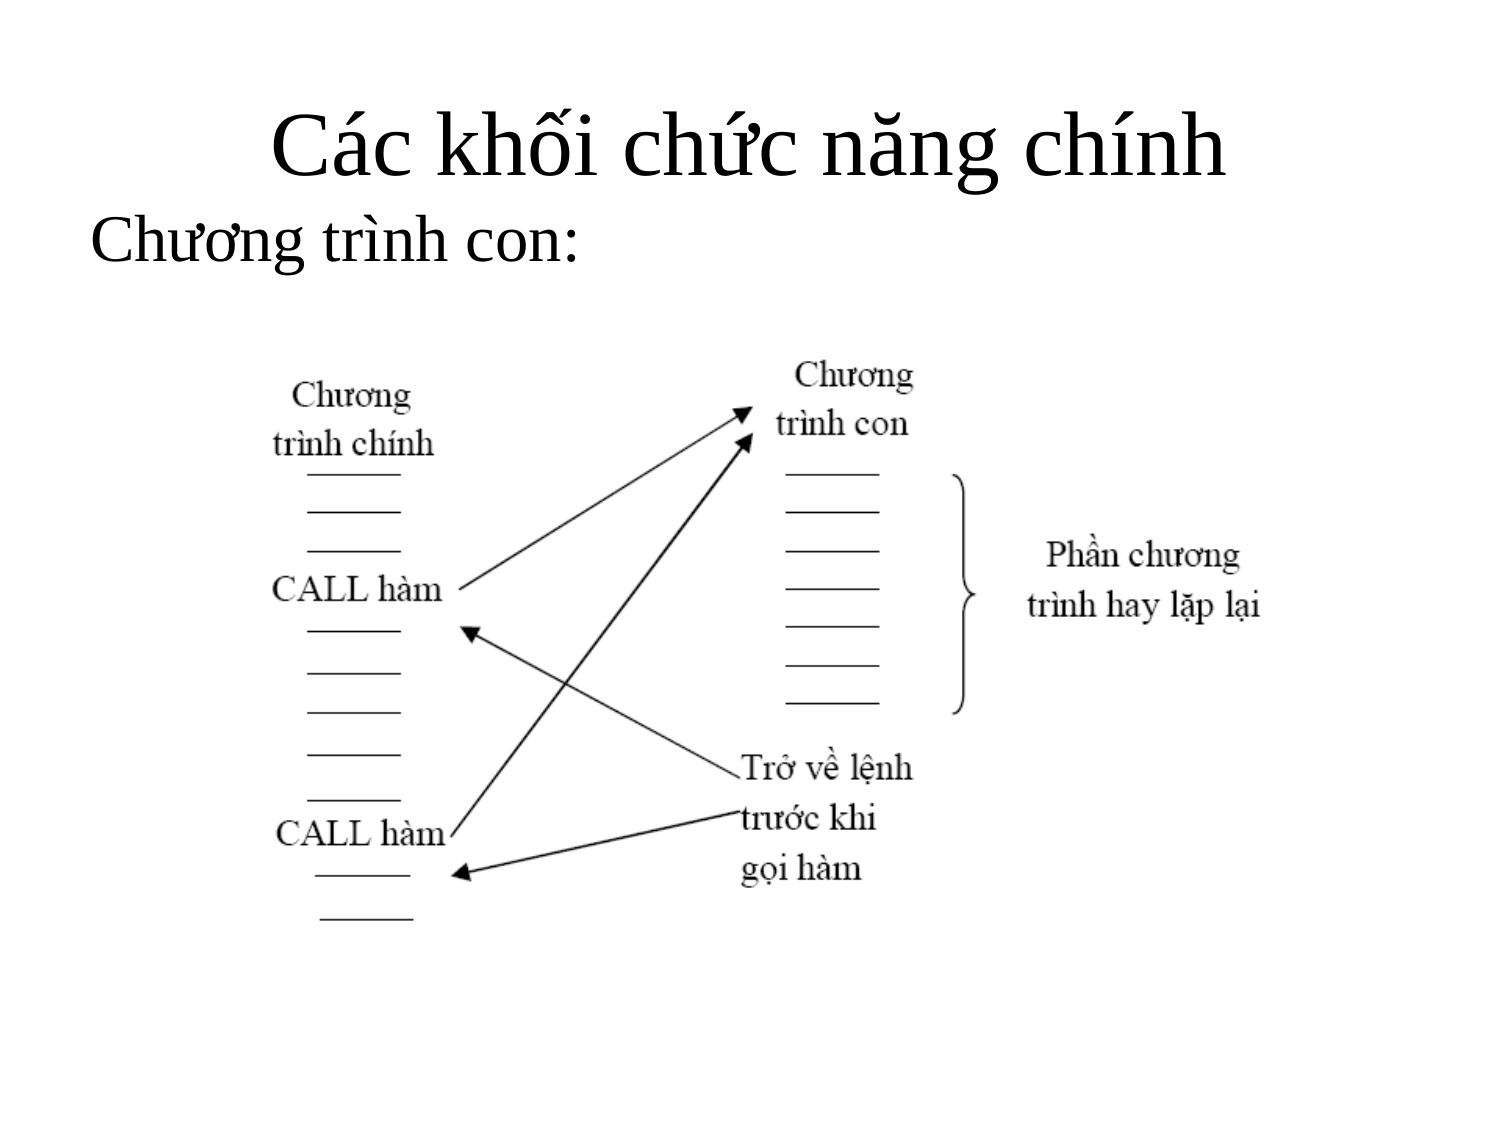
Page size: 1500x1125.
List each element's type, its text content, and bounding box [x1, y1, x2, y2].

title Các khối chức năng chính [75, 45, 1425, 187]
picture [162, 324, 1341, 960]
list Chương trình con: [75, 187, 1425, 300]
